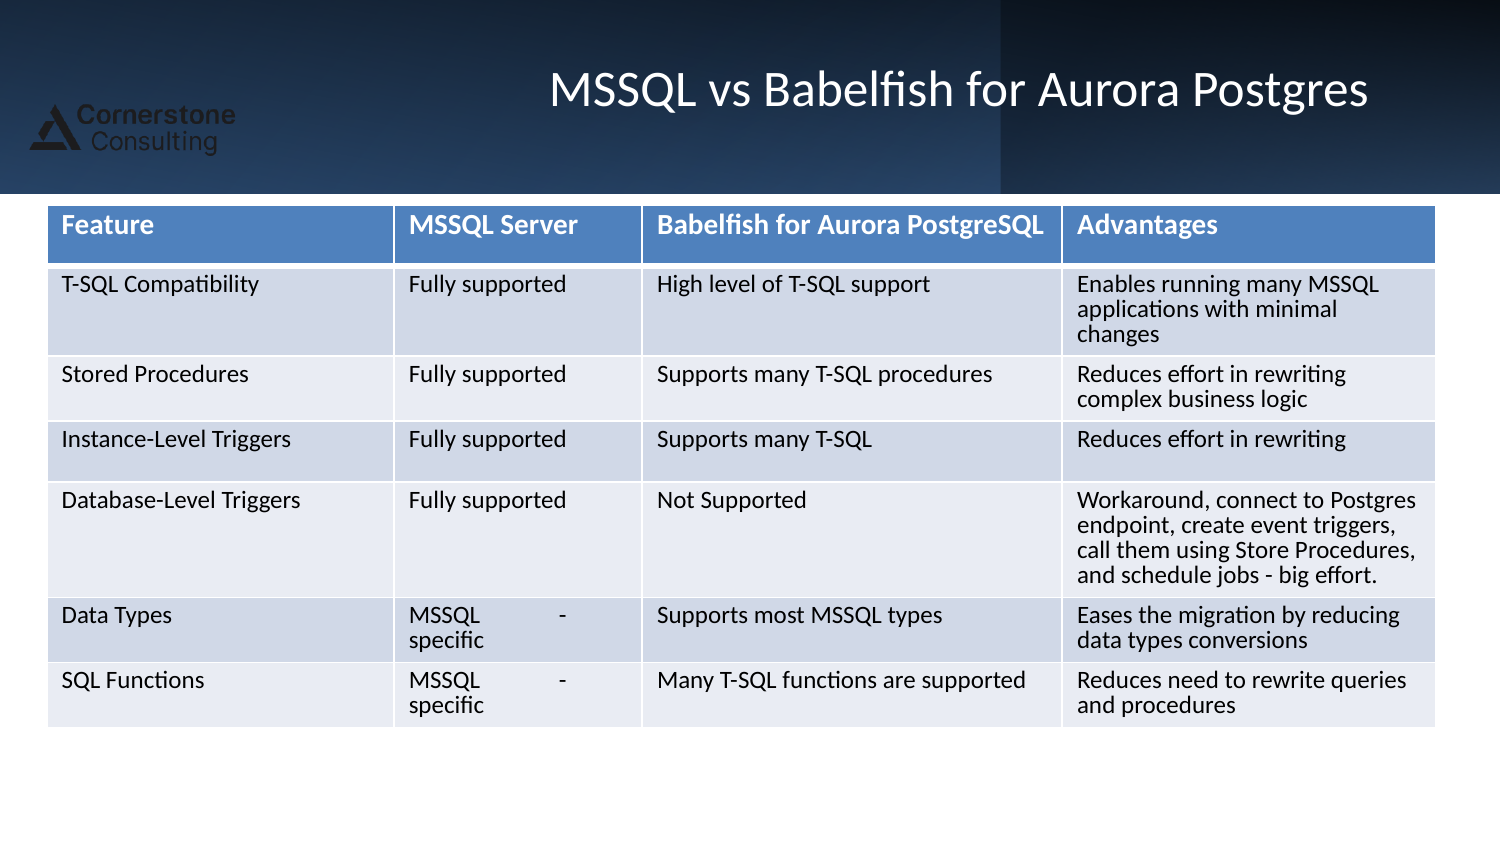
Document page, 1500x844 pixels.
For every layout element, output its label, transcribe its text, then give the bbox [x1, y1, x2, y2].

table_cell MSSQL -specific [395, 598, 641, 662]
table_cell Not Supported [643, 483, 1061, 597]
table_cell Reduces effort in rewriting [1063, 422, 1435, 481]
table_cell Reduces need to rewrite queries and procedures [1063, 663, 1435, 727]
table_header Feature [48, 206, 393, 263]
table_cell Instance-Level Triggers [48, 422, 393, 481]
table_cell Fully supported [395, 357, 641, 420]
text_box [0, 196, 1500, 844]
table_cell SQL Functions [48, 663, 393, 727]
table_cell Data Types [48, 598, 393, 662]
table_cell MSSQL -specific [395, 663, 641, 727]
table_cell Database-Level Triggers [48, 483, 393, 597]
table_cell High level of T-SQL support [643, 269, 1061, 355]
table_cell Many T-SQL functions are supported [643, 663, 1061, 727]
table_cell Supports many T-SQL [643, 422, 1061, 481]
title MSSQL vs Babelfish for Aurora Postgres [470, 30, 1449, 141]
table_cell T-SQL Compatibility [48, 269, 393, 355]
picture [26, 77, 236, 182]
table_cell Fully supported [395, 269, 641, 355]
table_cell Stored Procedures [48, 357, 393, 420]
table_cell Fully supported [395, 483, 641, 597]
table_header MSSQL Server [395, 206, 641, 263]
table_cell Supports many T-SQL procedures [643, 357, 1061, 420]
table_cell Workaround, connect to Postgres endpoint, create event triggers, call them using Store Procedures, and schedule jobs - big effort. [1063, 483, 1435, 597]
table_header Babelfish for Aurora PostgreSQL [643, 206, 1061, 263]
table_cell Supports most MSSQL types [643, 598, 1061, 662]
text_box [469, 0, 1002, 196]
table_cell Reduces effort in rewriting complex business logic [1063, 357, 1435, 420]
table_header Advantages [1063, 206, 1435, 263]
text_box [1002, 0, 1500, 196]
table_cell Eases the migration by reducing data types conversions [1063, 598, 1435, 662]
table_cell Fully supported [395, 422, 641, 481]
table_cell Enables running many MSSQL applications with minimal changes [1063, 269, 1435, 355]
text_box [0, 0, 469, 196]
